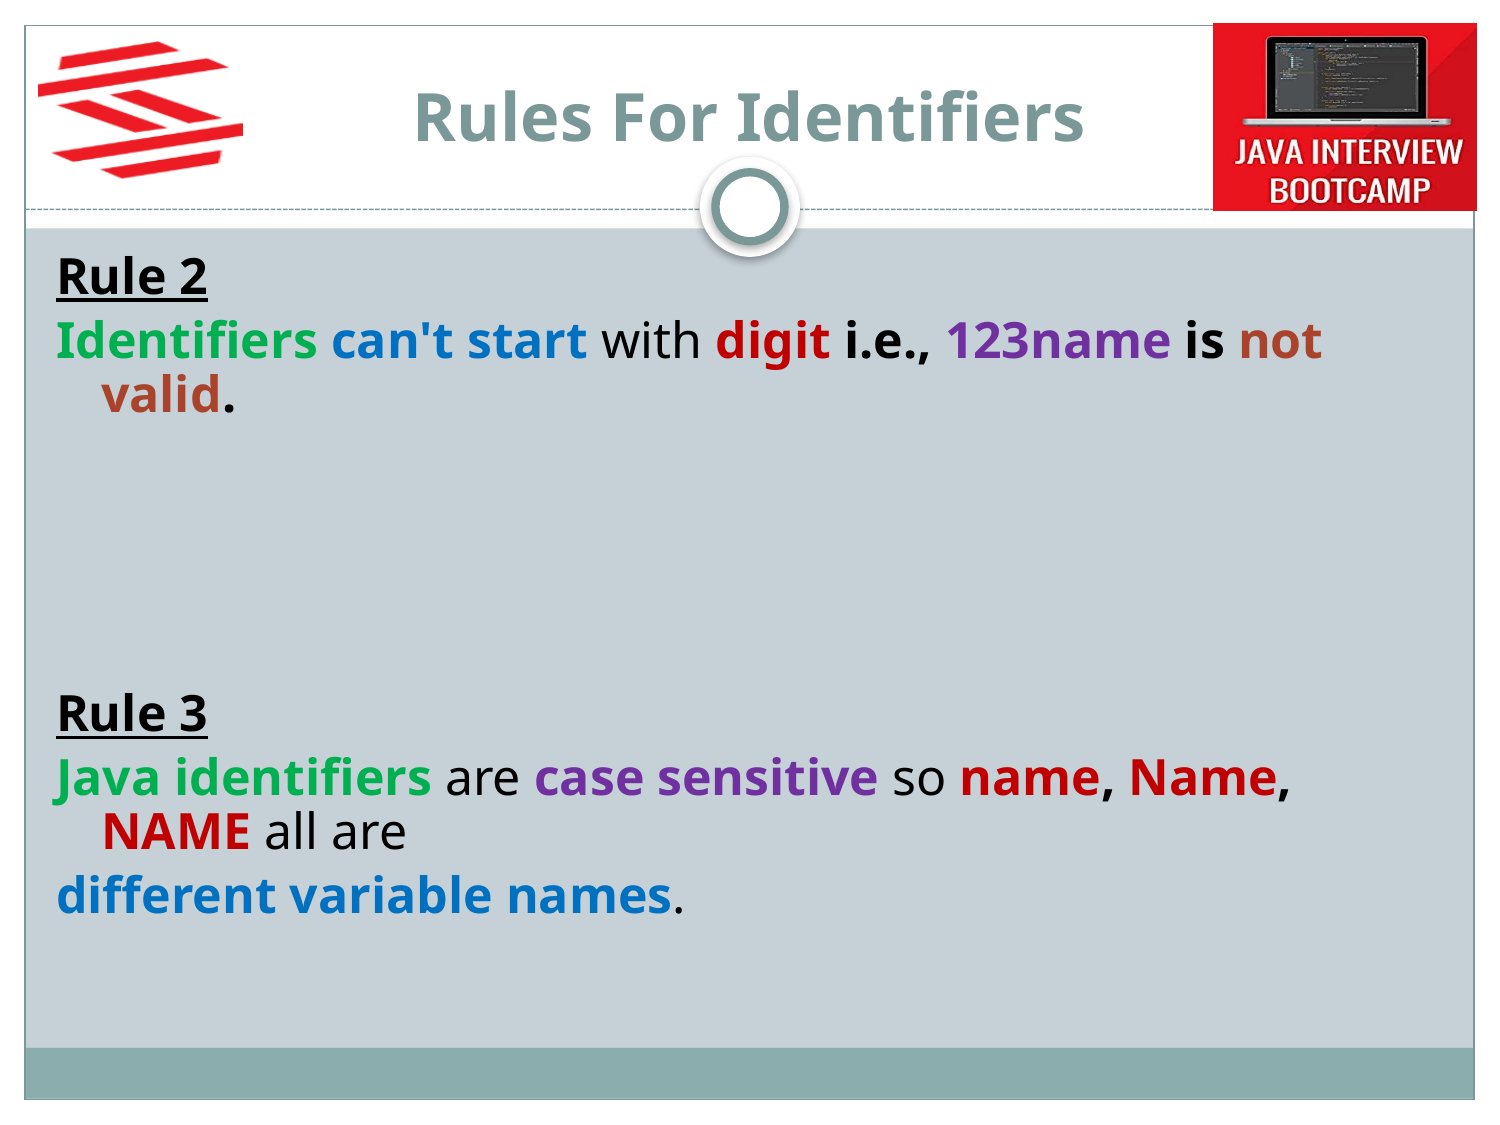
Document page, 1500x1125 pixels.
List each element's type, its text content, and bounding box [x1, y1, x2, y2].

picture [1213, 23, 1477, 212]
list Rule 2 Identifiers can't start with digit i.e., 123name is not valid. Rule 3 Java identifiers are case sensitive so name, Name, NAME all are different variable names. [41, 243, 1471, 1125]
picture [37, 40, 243, 185]
title Rules For Identifiers [237, 37, 1206, 162]
